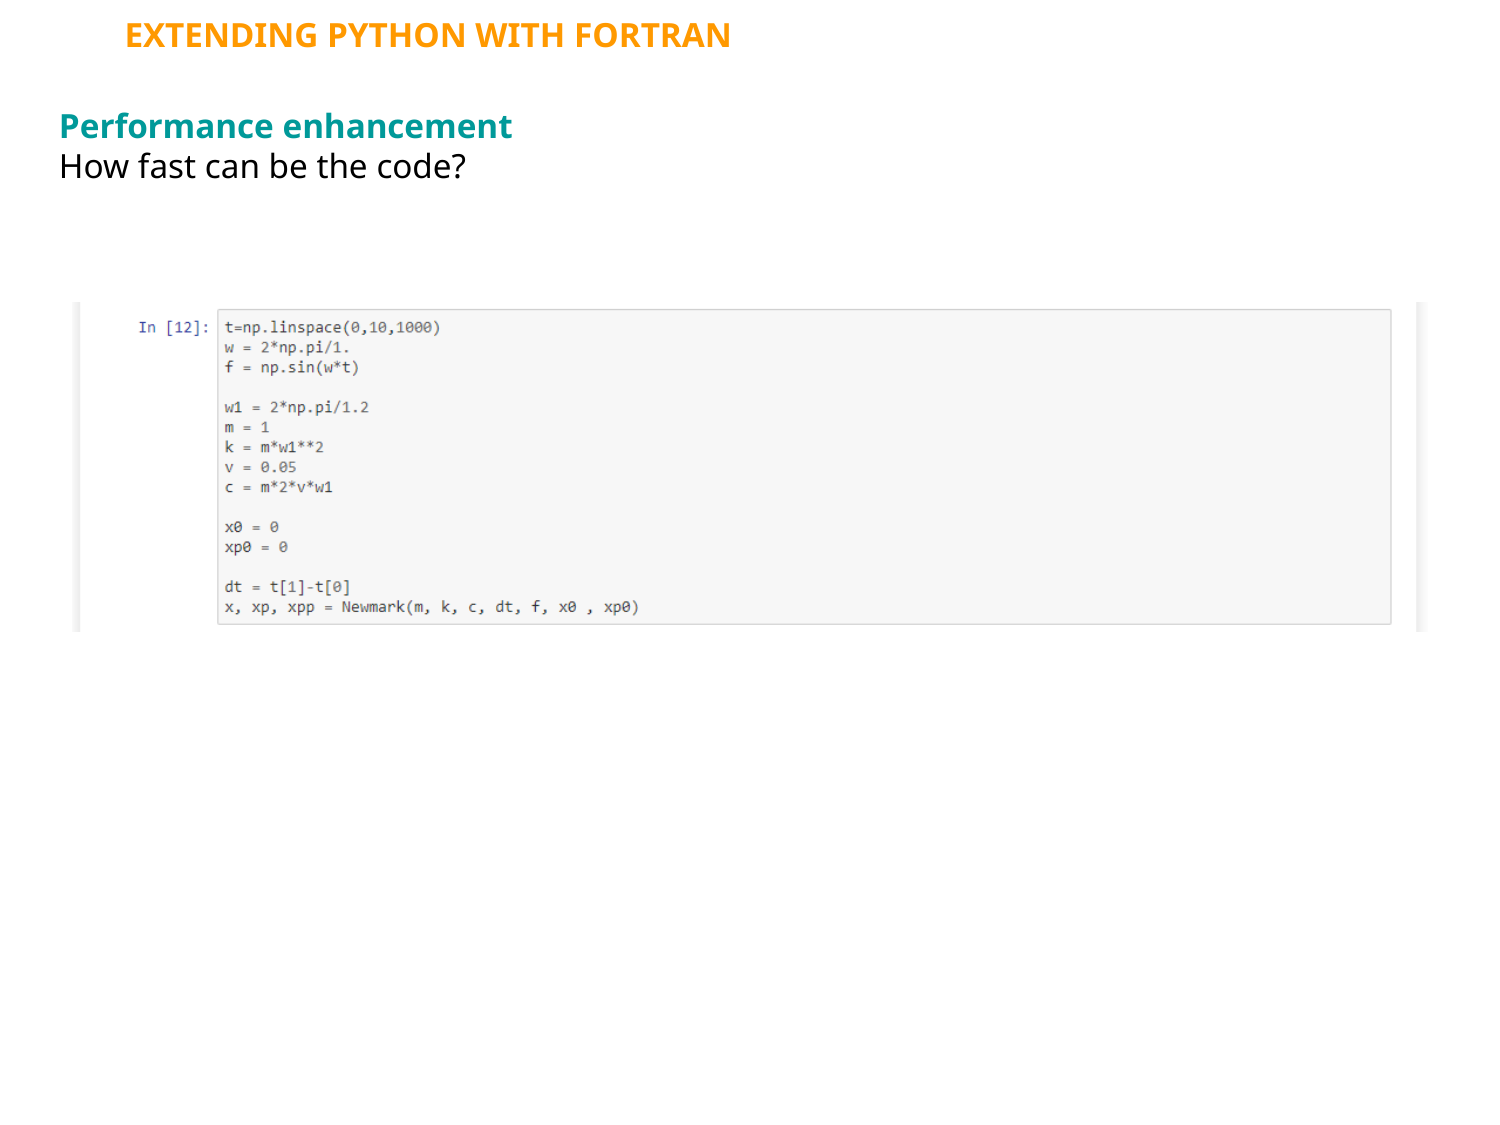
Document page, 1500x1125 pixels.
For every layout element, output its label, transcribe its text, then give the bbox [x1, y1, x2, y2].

text_box EXTENDING PYTHON WITH FORTRAN [6, 0, 748, 70]
picture [71, 302, 1429, 633]
text_box Performance enhancement How fast can be the code? [0, 90, 1500, 1125]
